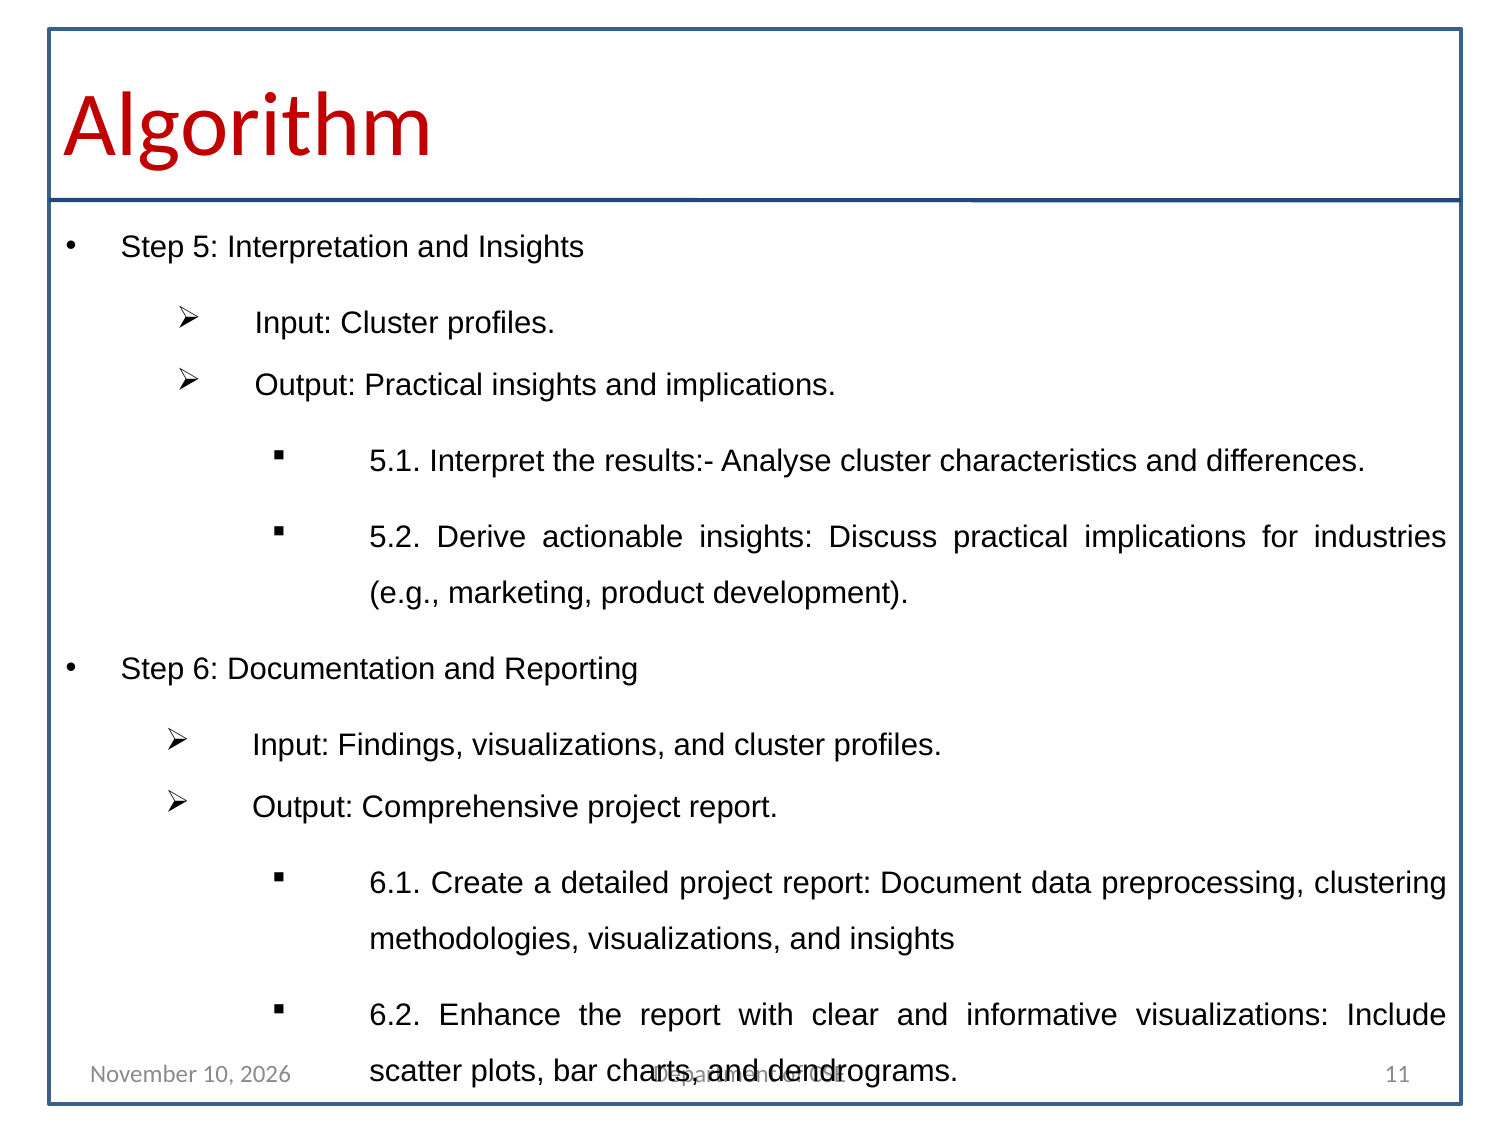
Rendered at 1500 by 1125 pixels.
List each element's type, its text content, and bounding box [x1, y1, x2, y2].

list Step 5: Interpretation and Insights Input: Cluster profiles. Output: Practical insights and implications. 5.1. Interpret the results:- Analyse cluster characteristics and differences. 5.2. Derive actionable insights: Discuss practical implications for industries (e.g., marketing, product development). Step 6: Documentation and Reporting Input: Findings, visualizations, and cluster profiles. Output: Comprehensive project report. 6.1. Create a detailed project report: Document data preprocessing, clustering methodologies, visualizations, and insights 6.2. Enhance the report with clear and informative visualizations: Include scatter plots, bar charts, and dendrograms. [50, 200, 1463, 1103]
slide_number 11 [1074, 1042, 1425, 1103]
title Algorithm [49, 37, 1450, 200]
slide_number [75, 1042, 425, 1103]
footer Department of CSE [512, 1042, 988, 1103]
